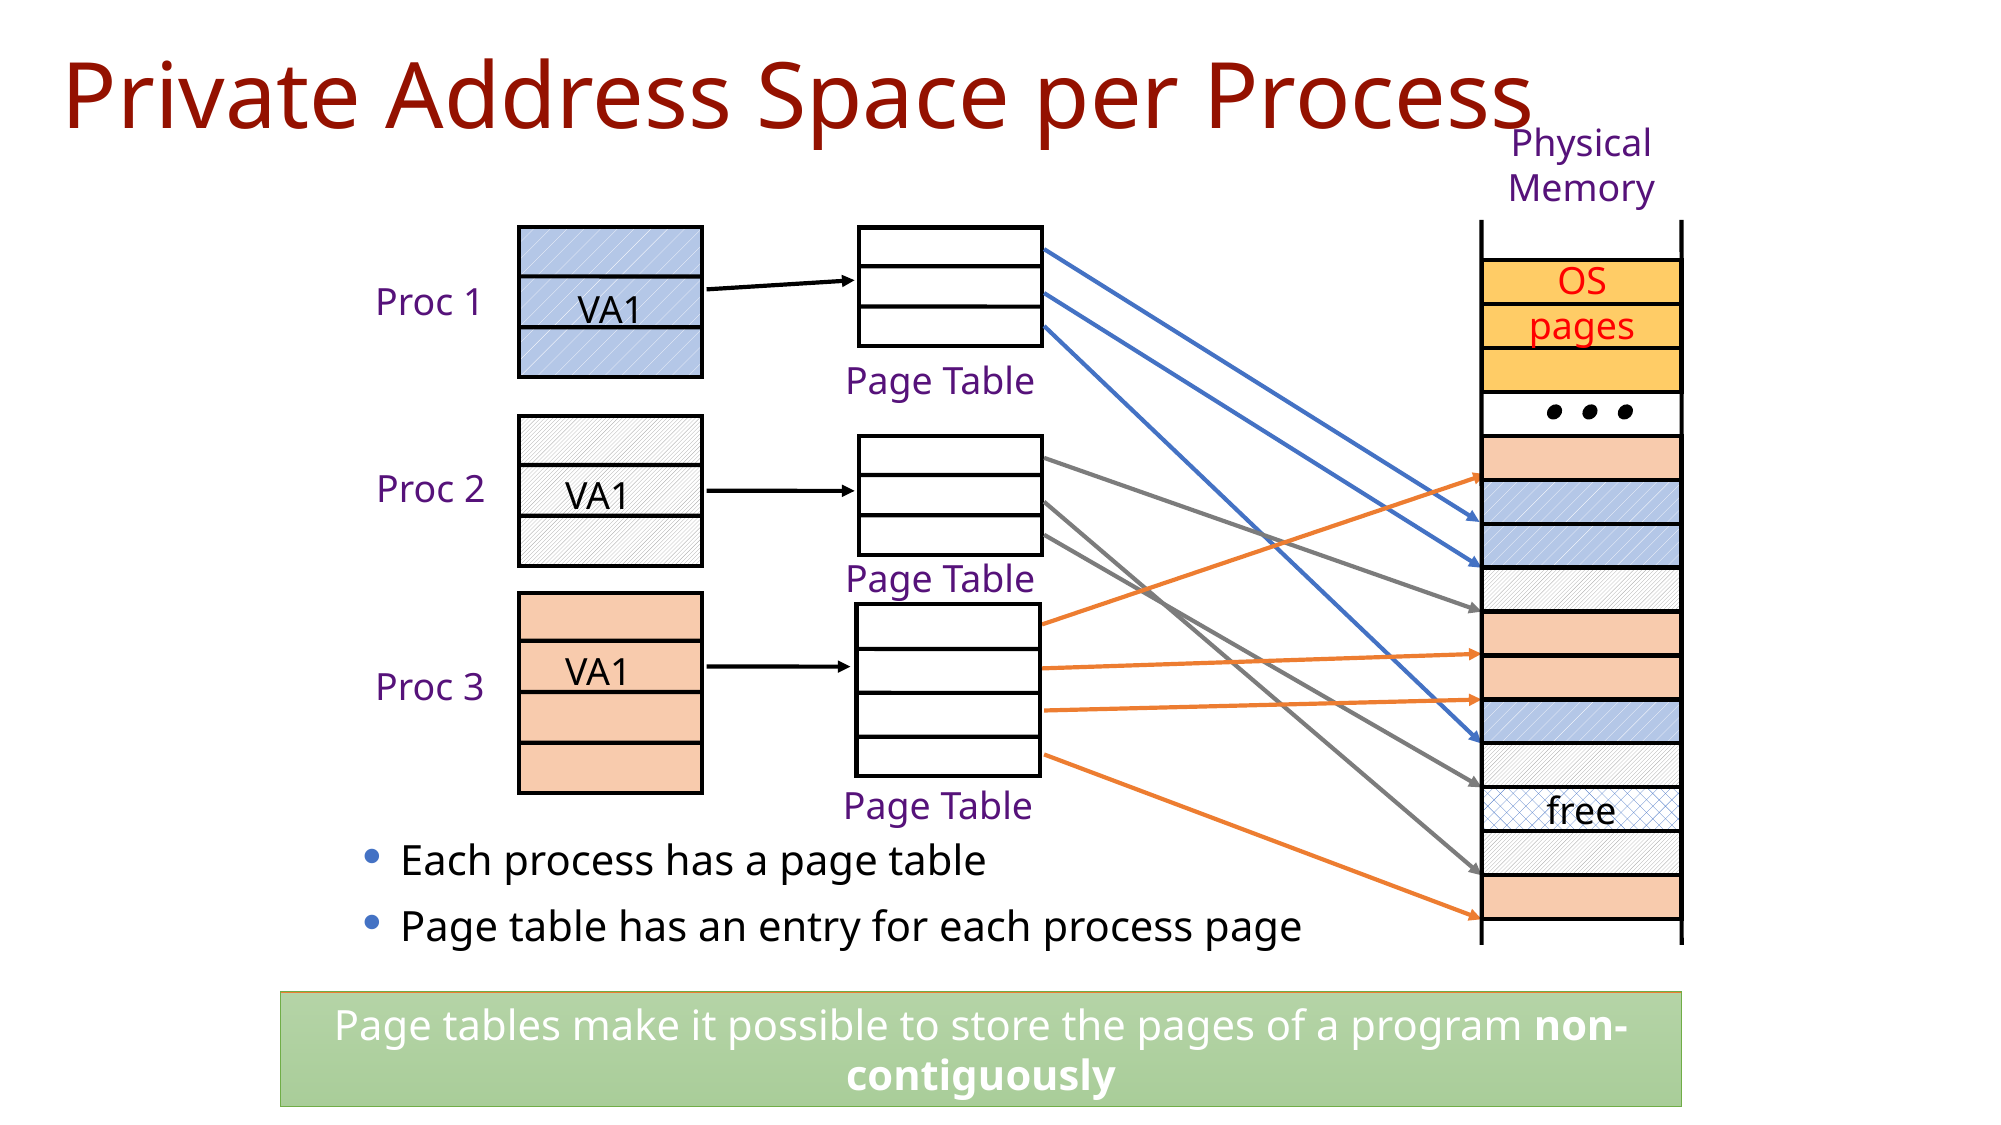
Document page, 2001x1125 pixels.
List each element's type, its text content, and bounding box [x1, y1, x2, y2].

text_box Page tables make it possible to store the pages of a program non-contiguously [280, 991, 1682, 1107]
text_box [366, 111, 1682, 945]
title Private Address Space per Process [46, 42, 1950, 233]
text_box Each process has a page table Page table has an entry for each process page [347, 832, 1745, 985]
